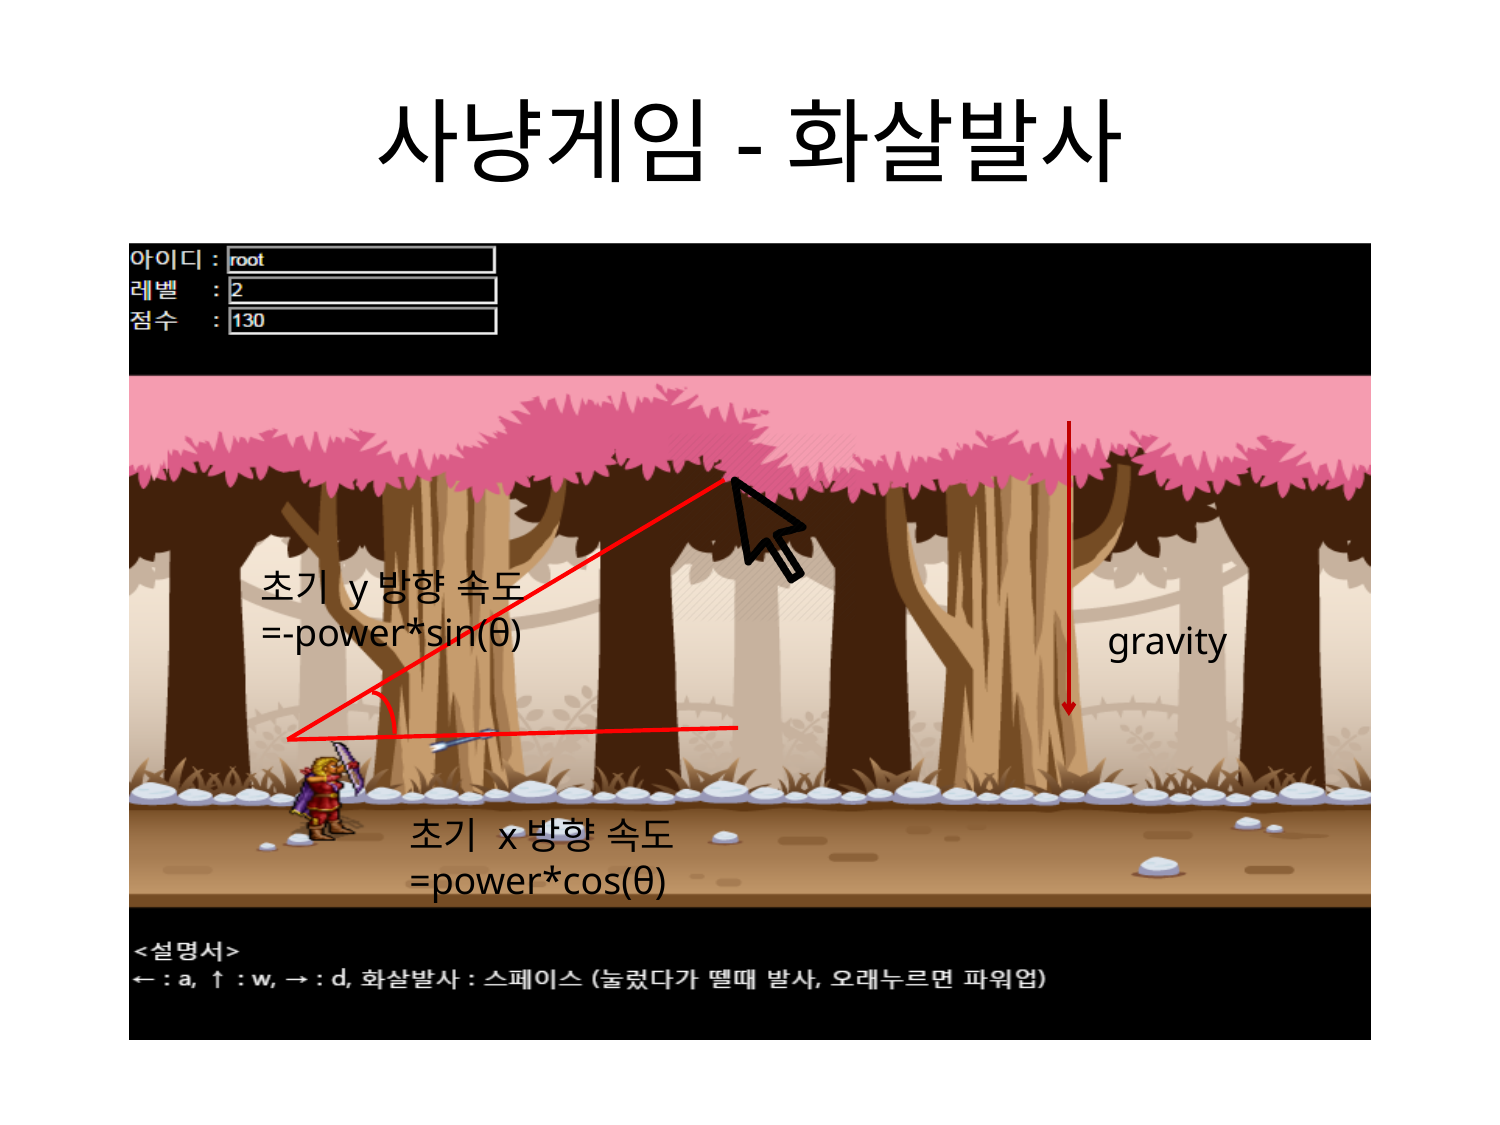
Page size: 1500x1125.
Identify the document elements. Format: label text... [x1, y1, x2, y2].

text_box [729, 727, 739, 740]
title 사냥게임-화살발사 [75, 45, 1425, 233]
picture [129, 241, 1371, 1040]
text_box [287, 479, 725, 740]
